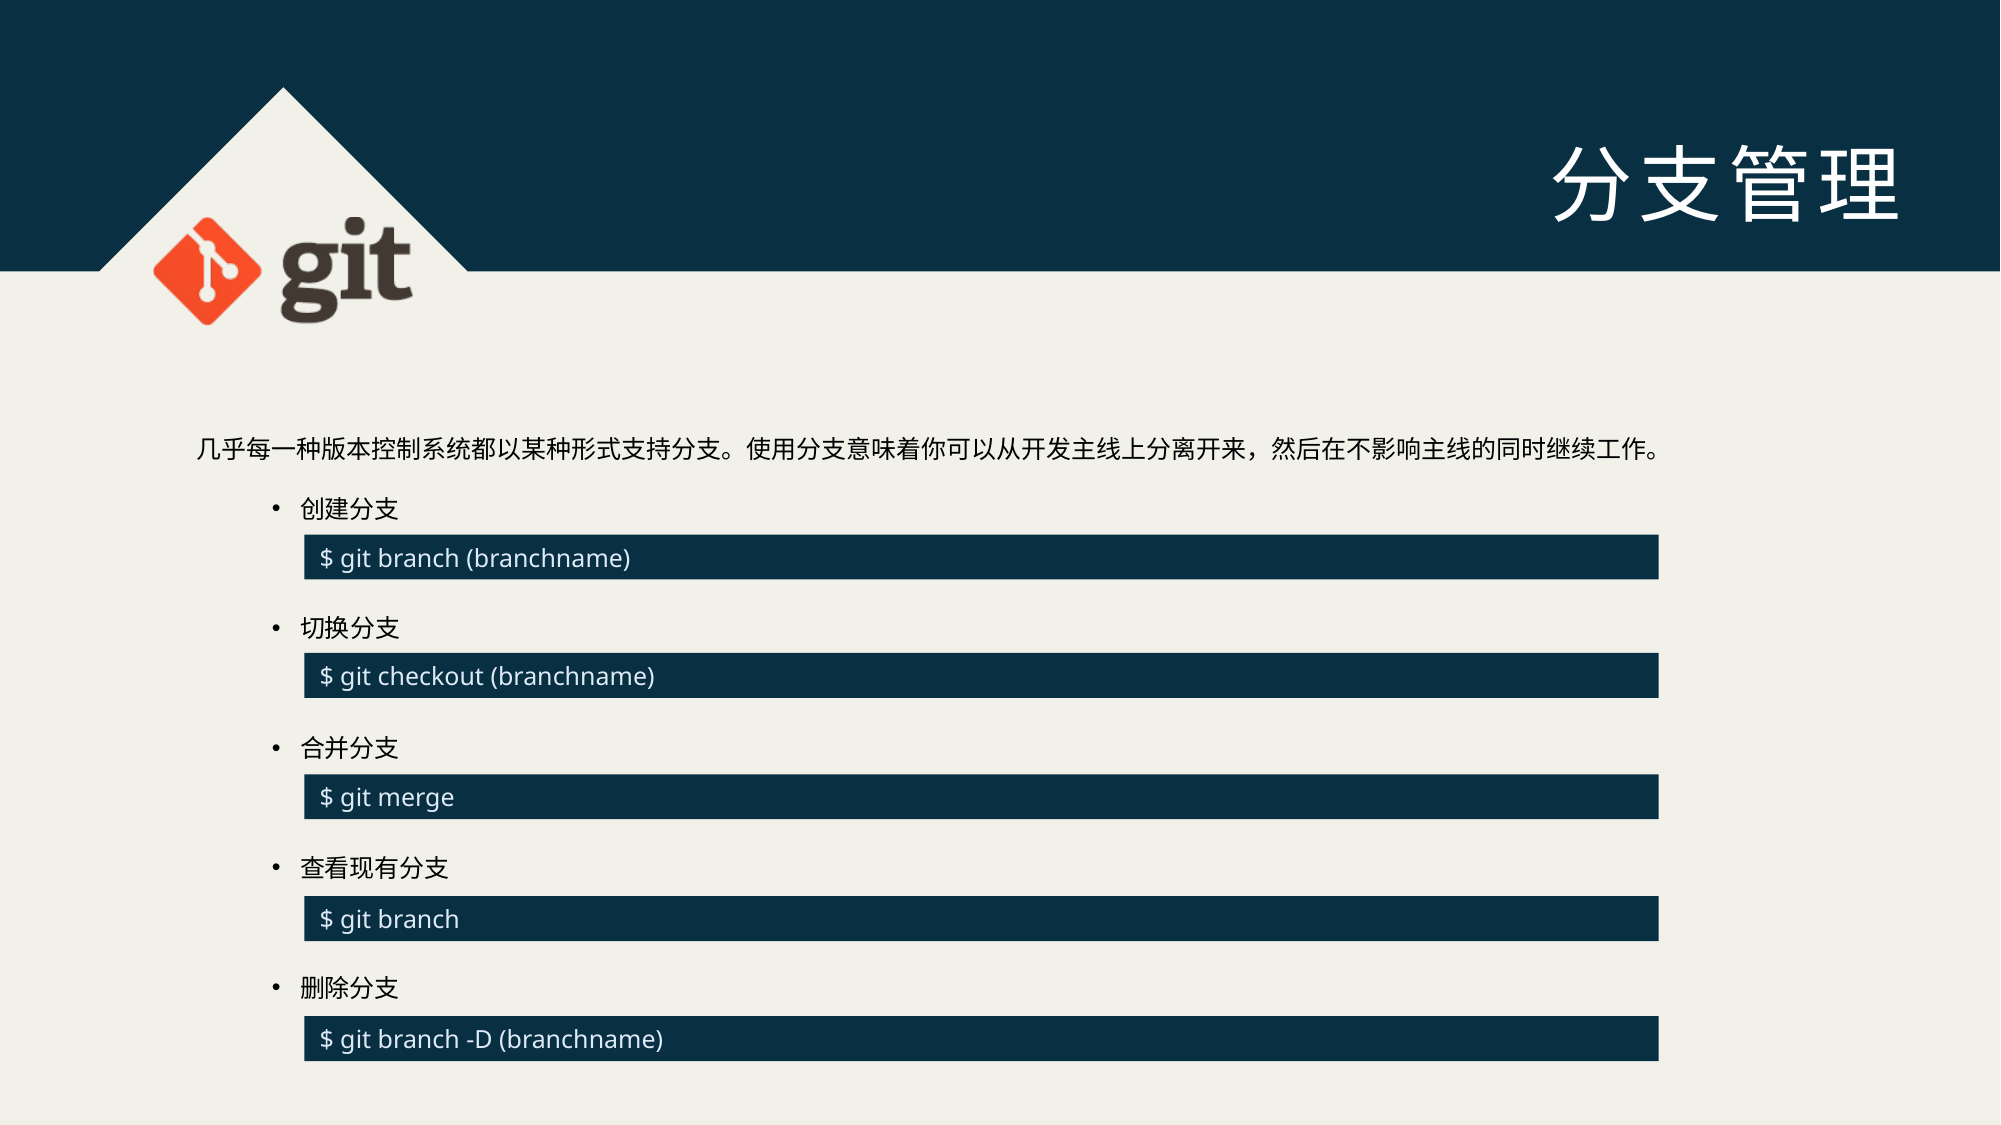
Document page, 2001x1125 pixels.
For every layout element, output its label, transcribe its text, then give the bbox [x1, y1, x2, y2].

text_box $ git merge [304, 774, 1659, 820]
text_box $ git branch [304, 896, 1659, 942]
text_box $ git checkout (branchname) [304, 652, 1659, 698]
text_box 几乎每一种版本控制系统都以某种形式支持分支。使用分支意味着你可以从开发主线上分离开来，然后在不影响主线的同时继续工作。 创建分支 切换分支 合并分支 查看现有分支 删除分支 [181, 402, 1819, 1010]
text_box $ git branch -D (branchname) [304, 1016, 1659, 1062]
text_box $ git branch (branchname) [304, 534, 1659, 580]
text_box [0, 0, 2000, 402]
